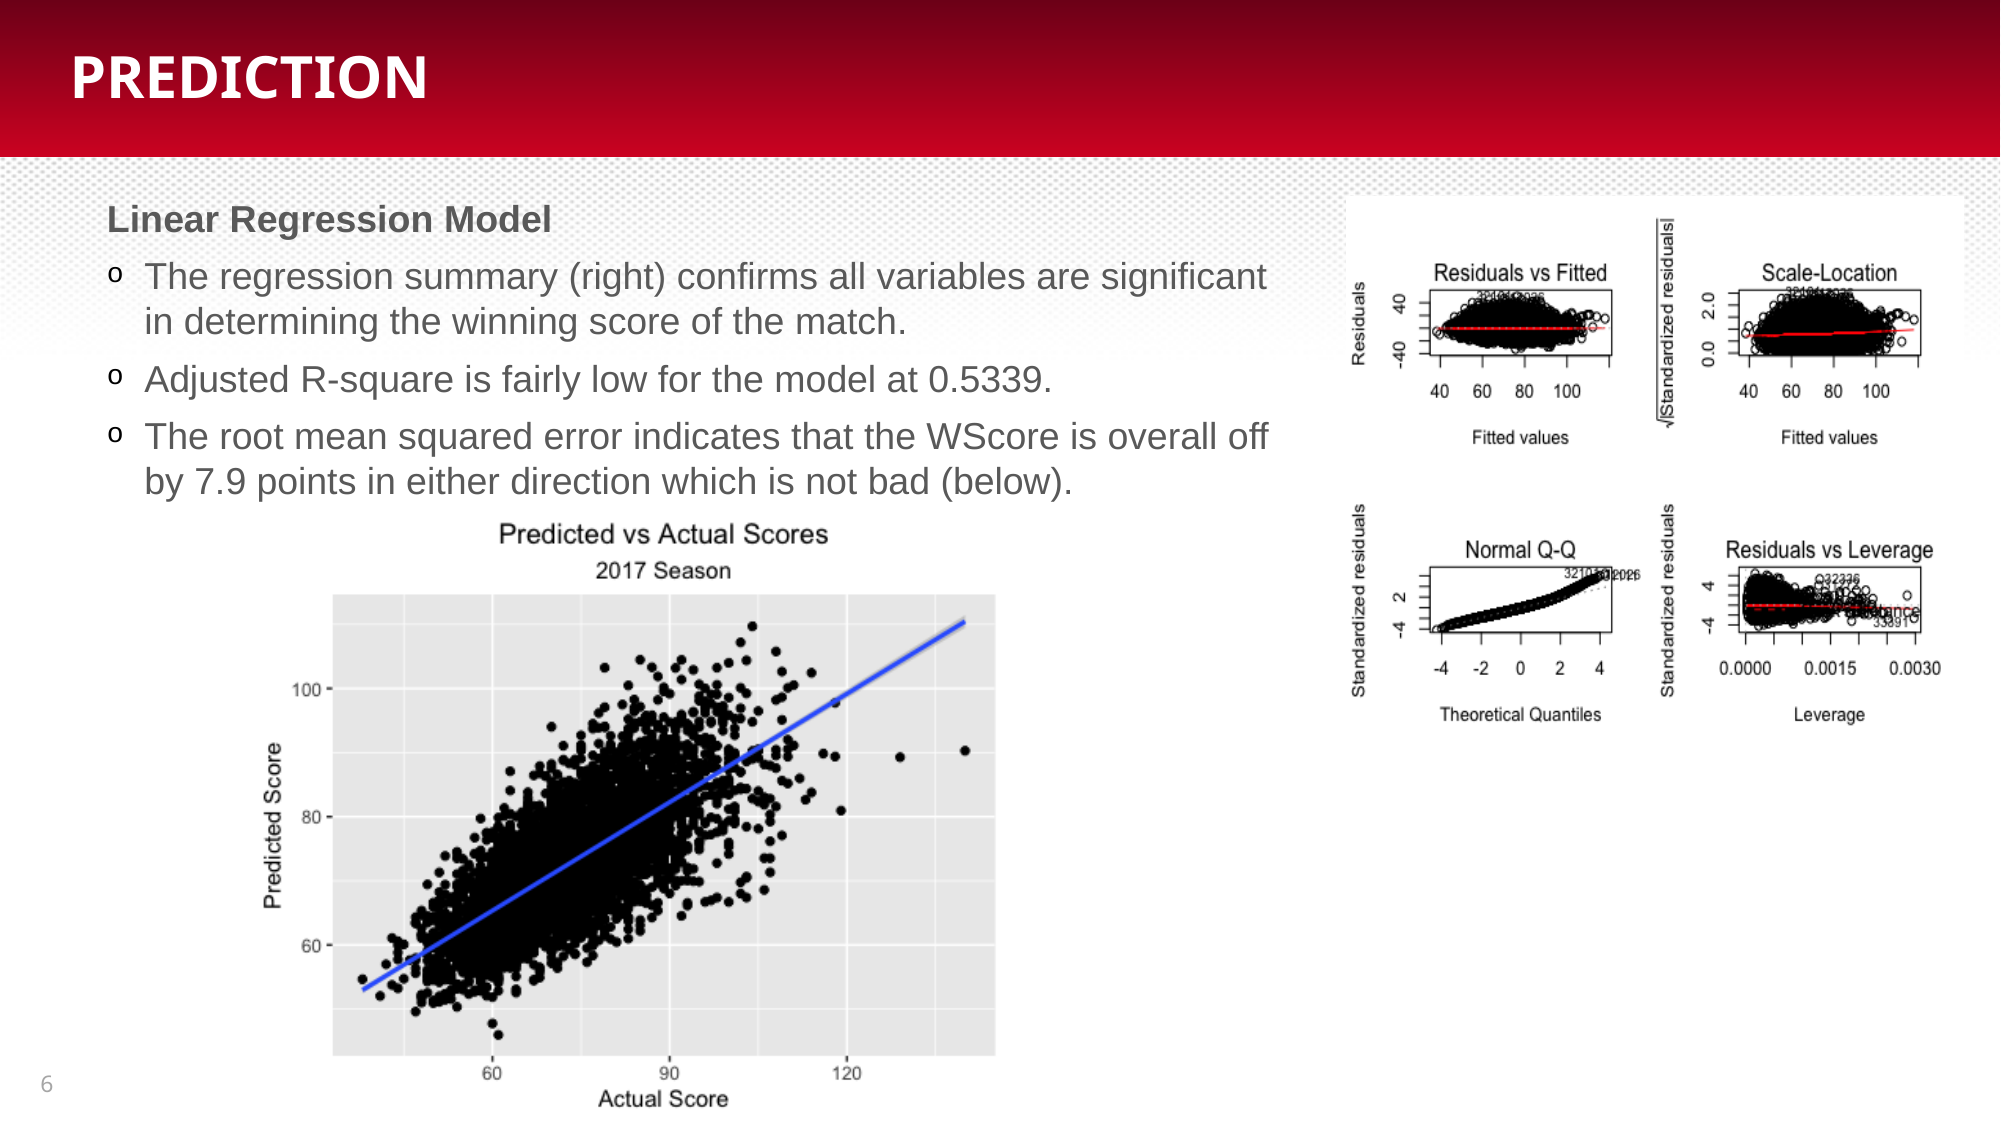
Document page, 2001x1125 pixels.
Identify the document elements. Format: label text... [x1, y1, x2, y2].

text_box PREDICTION [54, 0, 1893, 151]
picture [0, 0, 2001, 1125]
text_box Linear Regression Model The regression summary (right) confirms all variables are significant in determining the winning score of the match. Adjusted R-square is fairly low for the model at 0.5339. The root mean squared error indicates that the WScore is overall off by 7.9 points in either direction which is not bad (below). [54, 187, 1298, 513]
